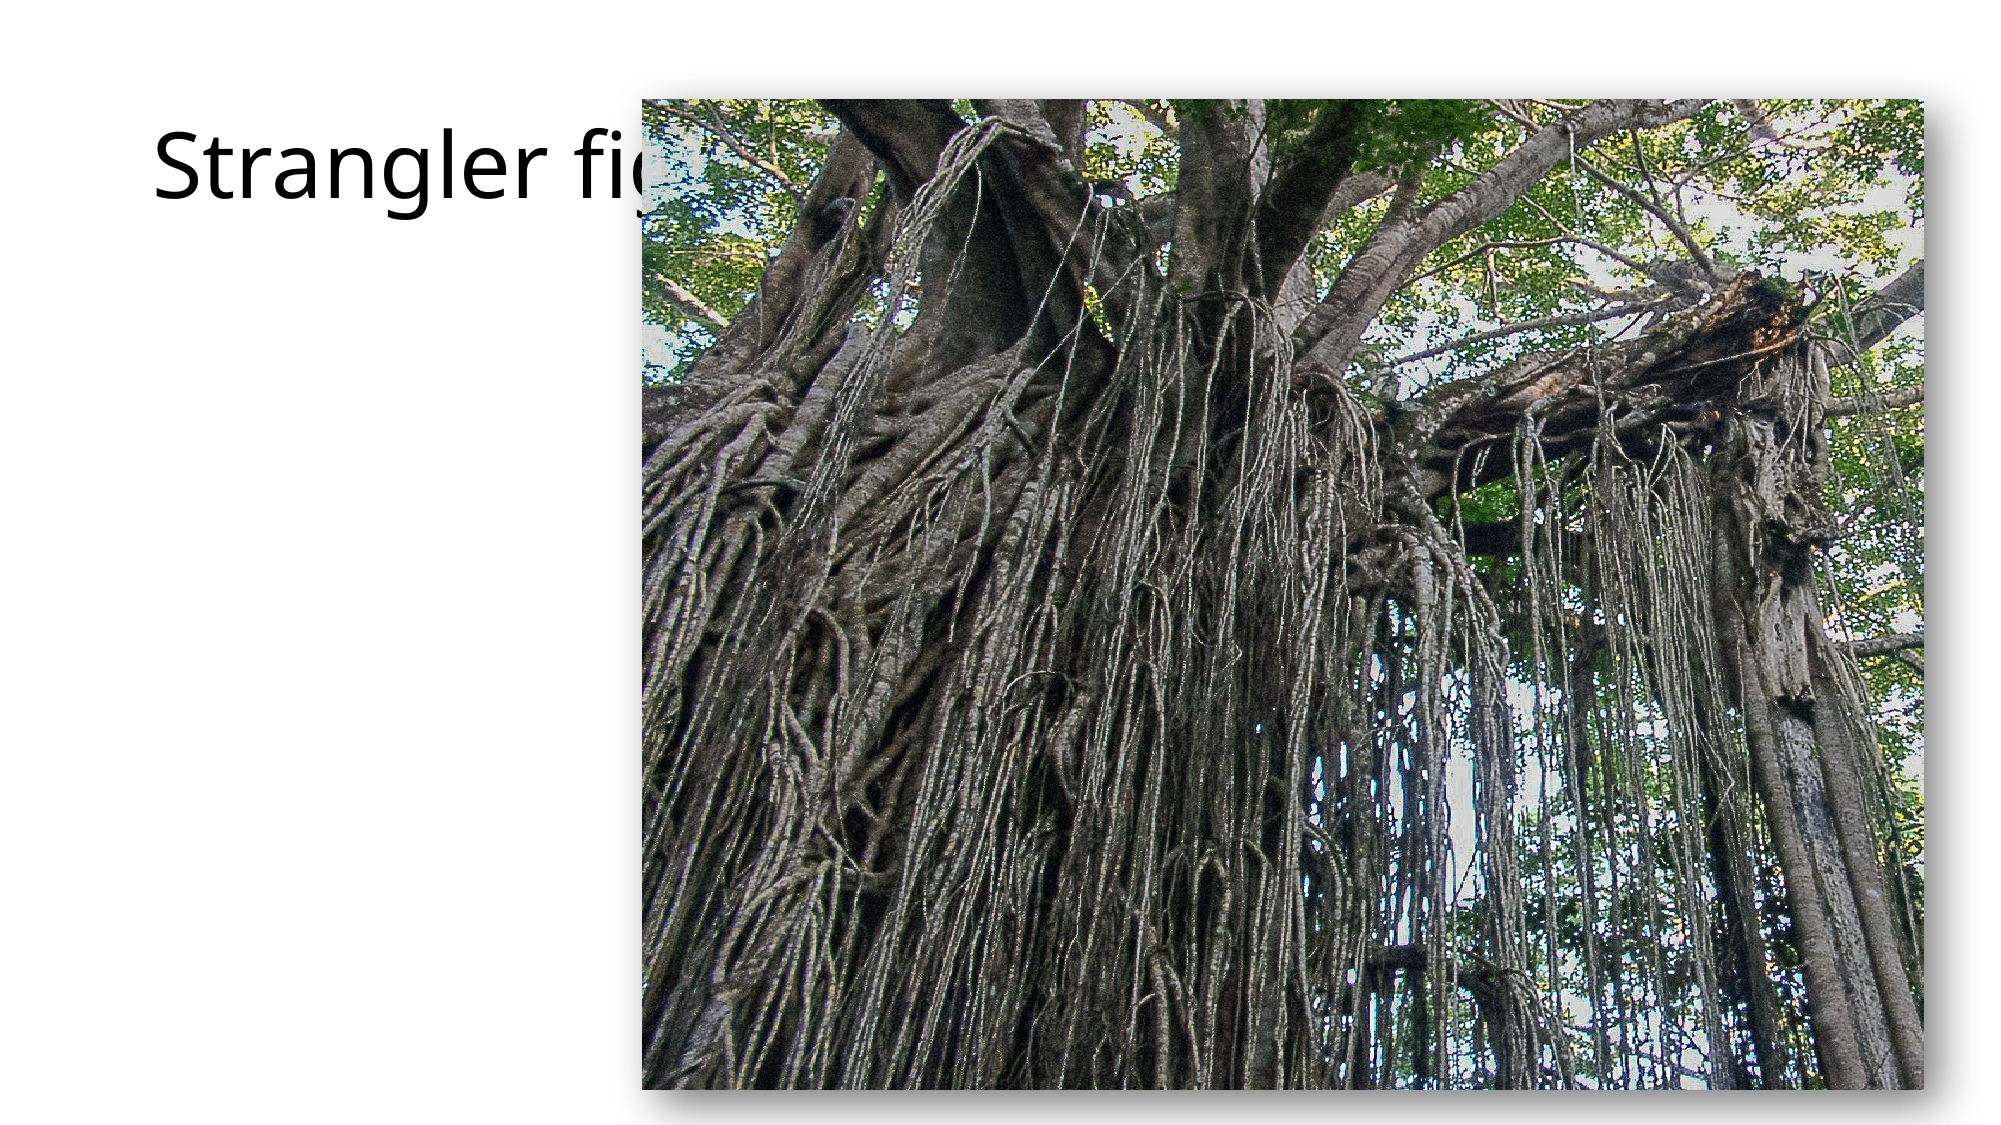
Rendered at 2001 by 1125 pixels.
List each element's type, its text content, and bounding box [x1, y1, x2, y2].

title Strangler fig [137, 59, 1863, 278]
picture [642, 99, 1924, 1090]
